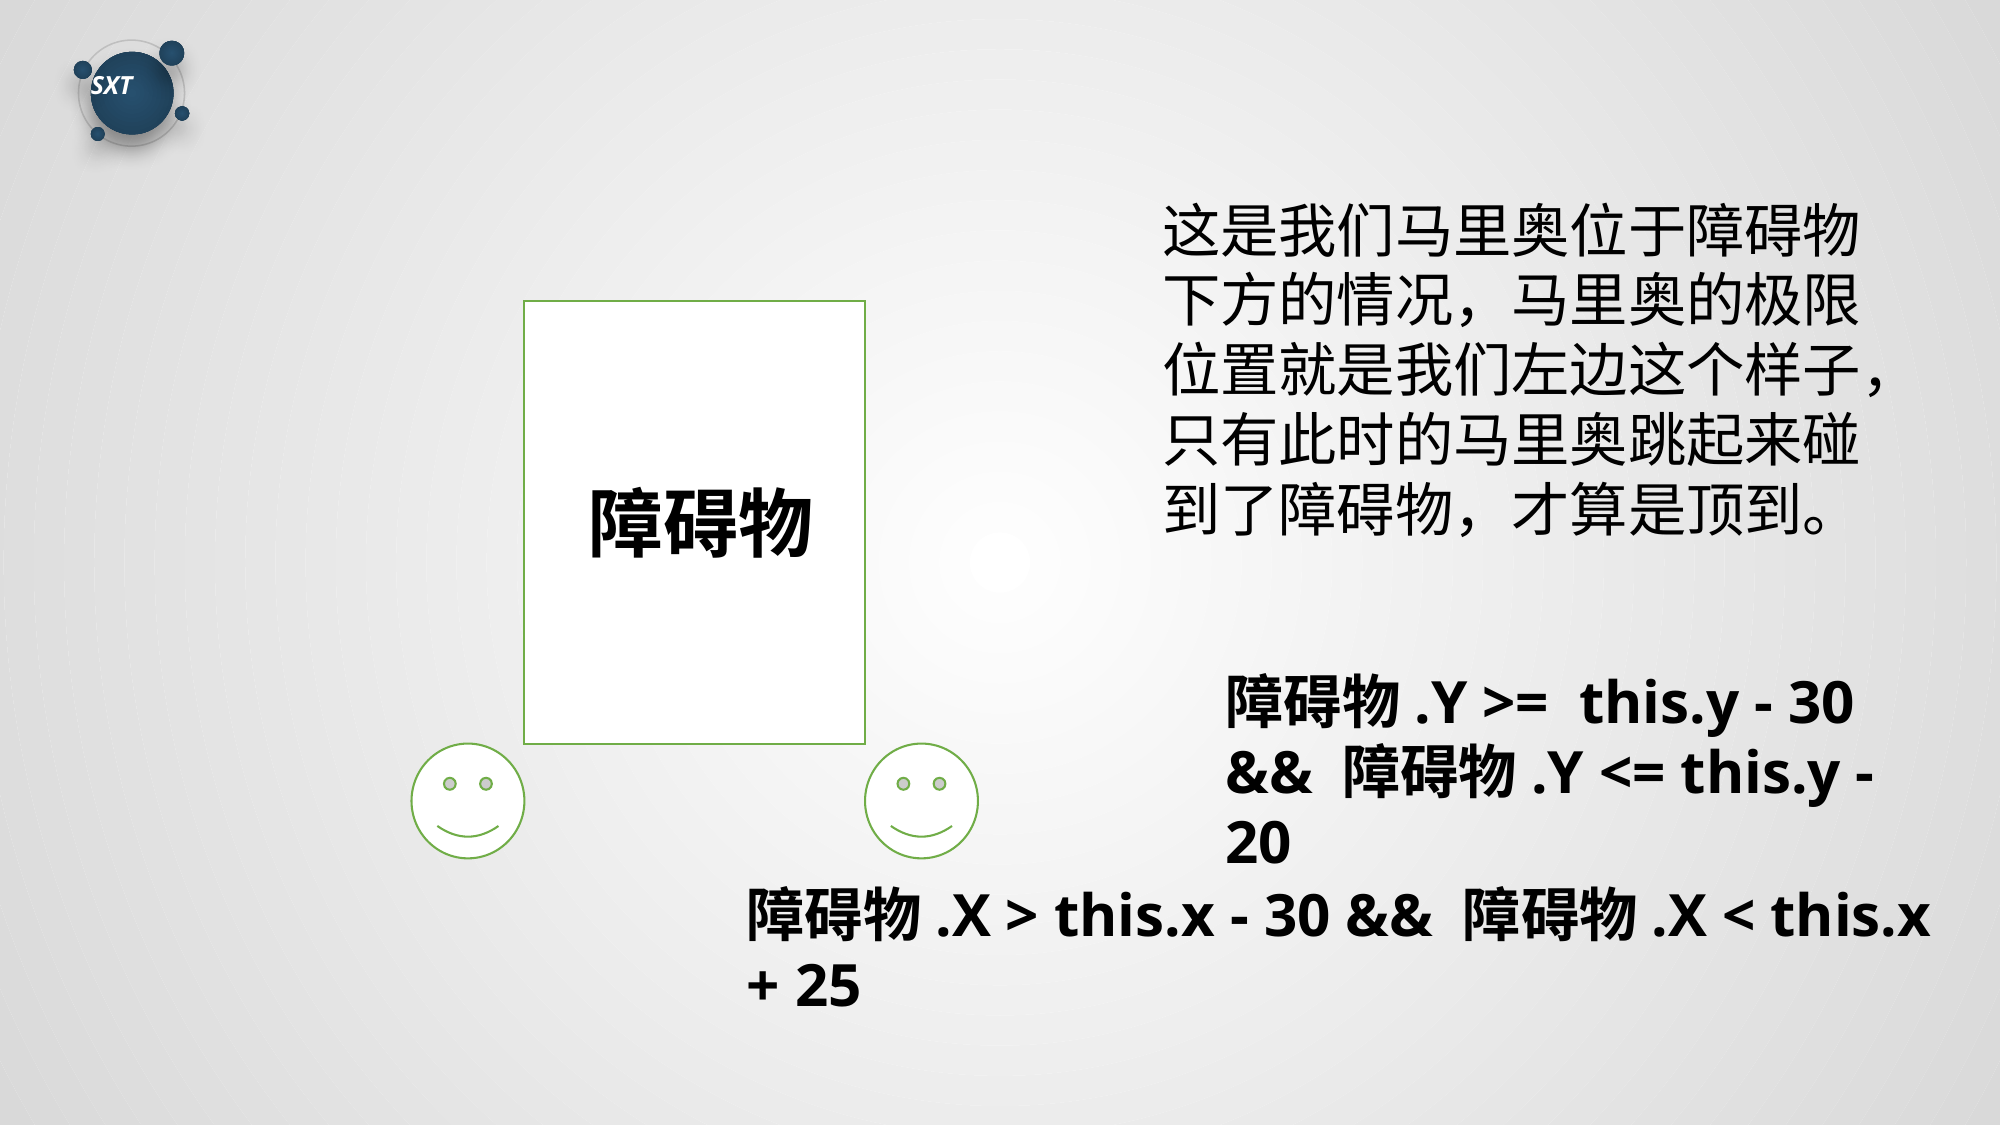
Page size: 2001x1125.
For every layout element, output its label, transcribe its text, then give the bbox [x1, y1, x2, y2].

text_box 这是我们马里奥位于障碍物下方的情况，马里奥的极限位置就是我们左边这个样子，只有此时的马里奥跳起来碰到了障碍物，才算是顶到。 [1147, 186, 1889, 551]
text_box [523, 300, 866, 745]
text_box 障碍物 [573, 469, 866, 575]
text_box [864, 742, 979, 860]
text_box [410, 742, 526, 860]
text_box 障碍物.Y >= this.y - 30 && 障碍物.Y <= this.y - 20 [1210, 657, 1918, 871]
text_box 障碍物.X > this.x - 30 && 障碍物.X < this.x + 25 [732, 871, 1954, 1026]
